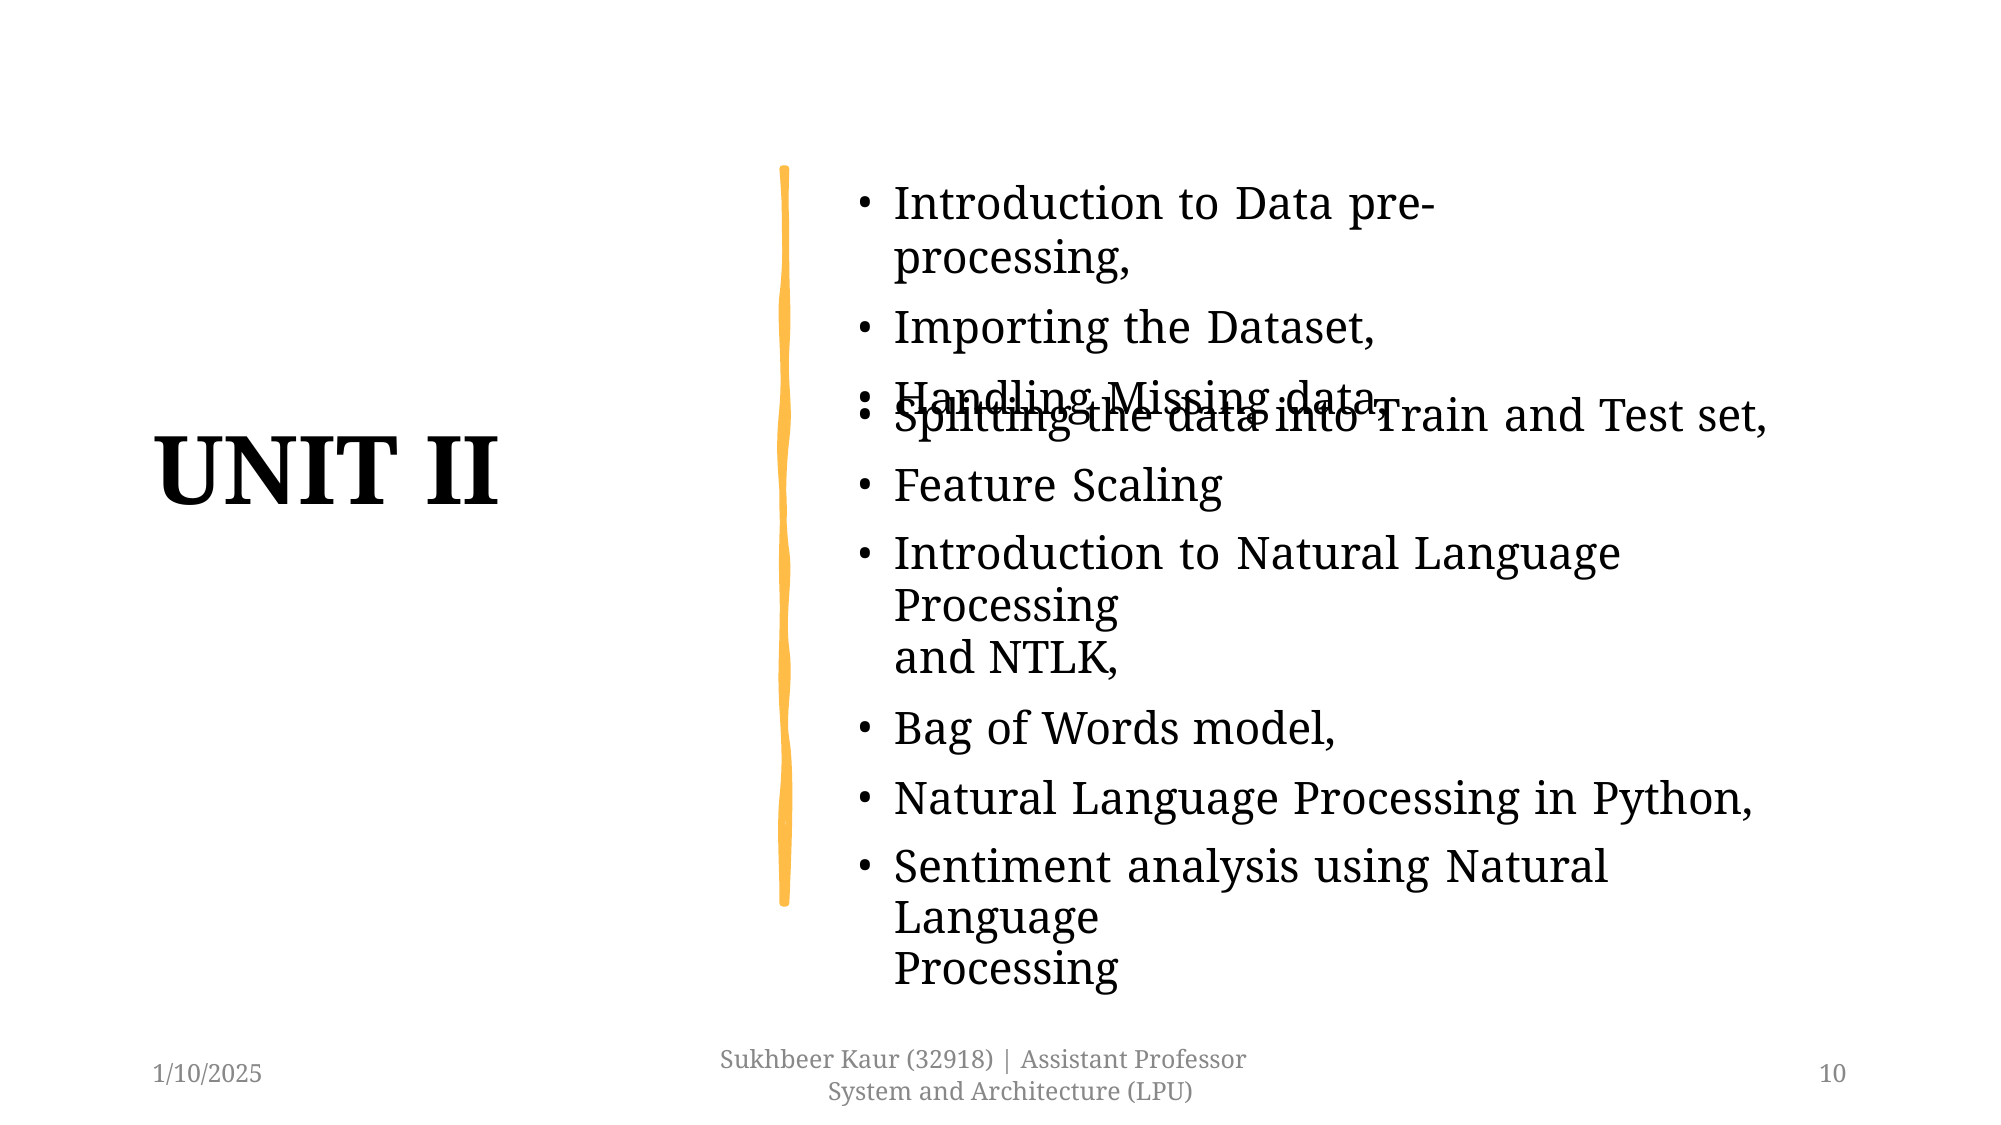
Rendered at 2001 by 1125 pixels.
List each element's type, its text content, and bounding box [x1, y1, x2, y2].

text_box Introduction to Data pre-processing, Importing the Dataset, Handling Missing data, [854, 156, 1640, 367]
text_box UNIT II [151, 407, 534, 524]
footer 1/10/2025 [150, 1057, 271, 1125]
slide_number 10 [1817, 1057, 1858, 1125]
slide_number Sukhbeer Kaur (32918) | Assistant Professor System and Architecture (LPU) [718, 1042, 1283, 1125]
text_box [776, 164, 793, 907]
text_box Splitting the data into Train and Test set, Feature Scaling Introduction to Natural Language Processing and NTLK, Bag of Words model, Natural Language Processing in Python, Sentiment analysis using Natural Language Processing [854, 367, 1811, 994]
